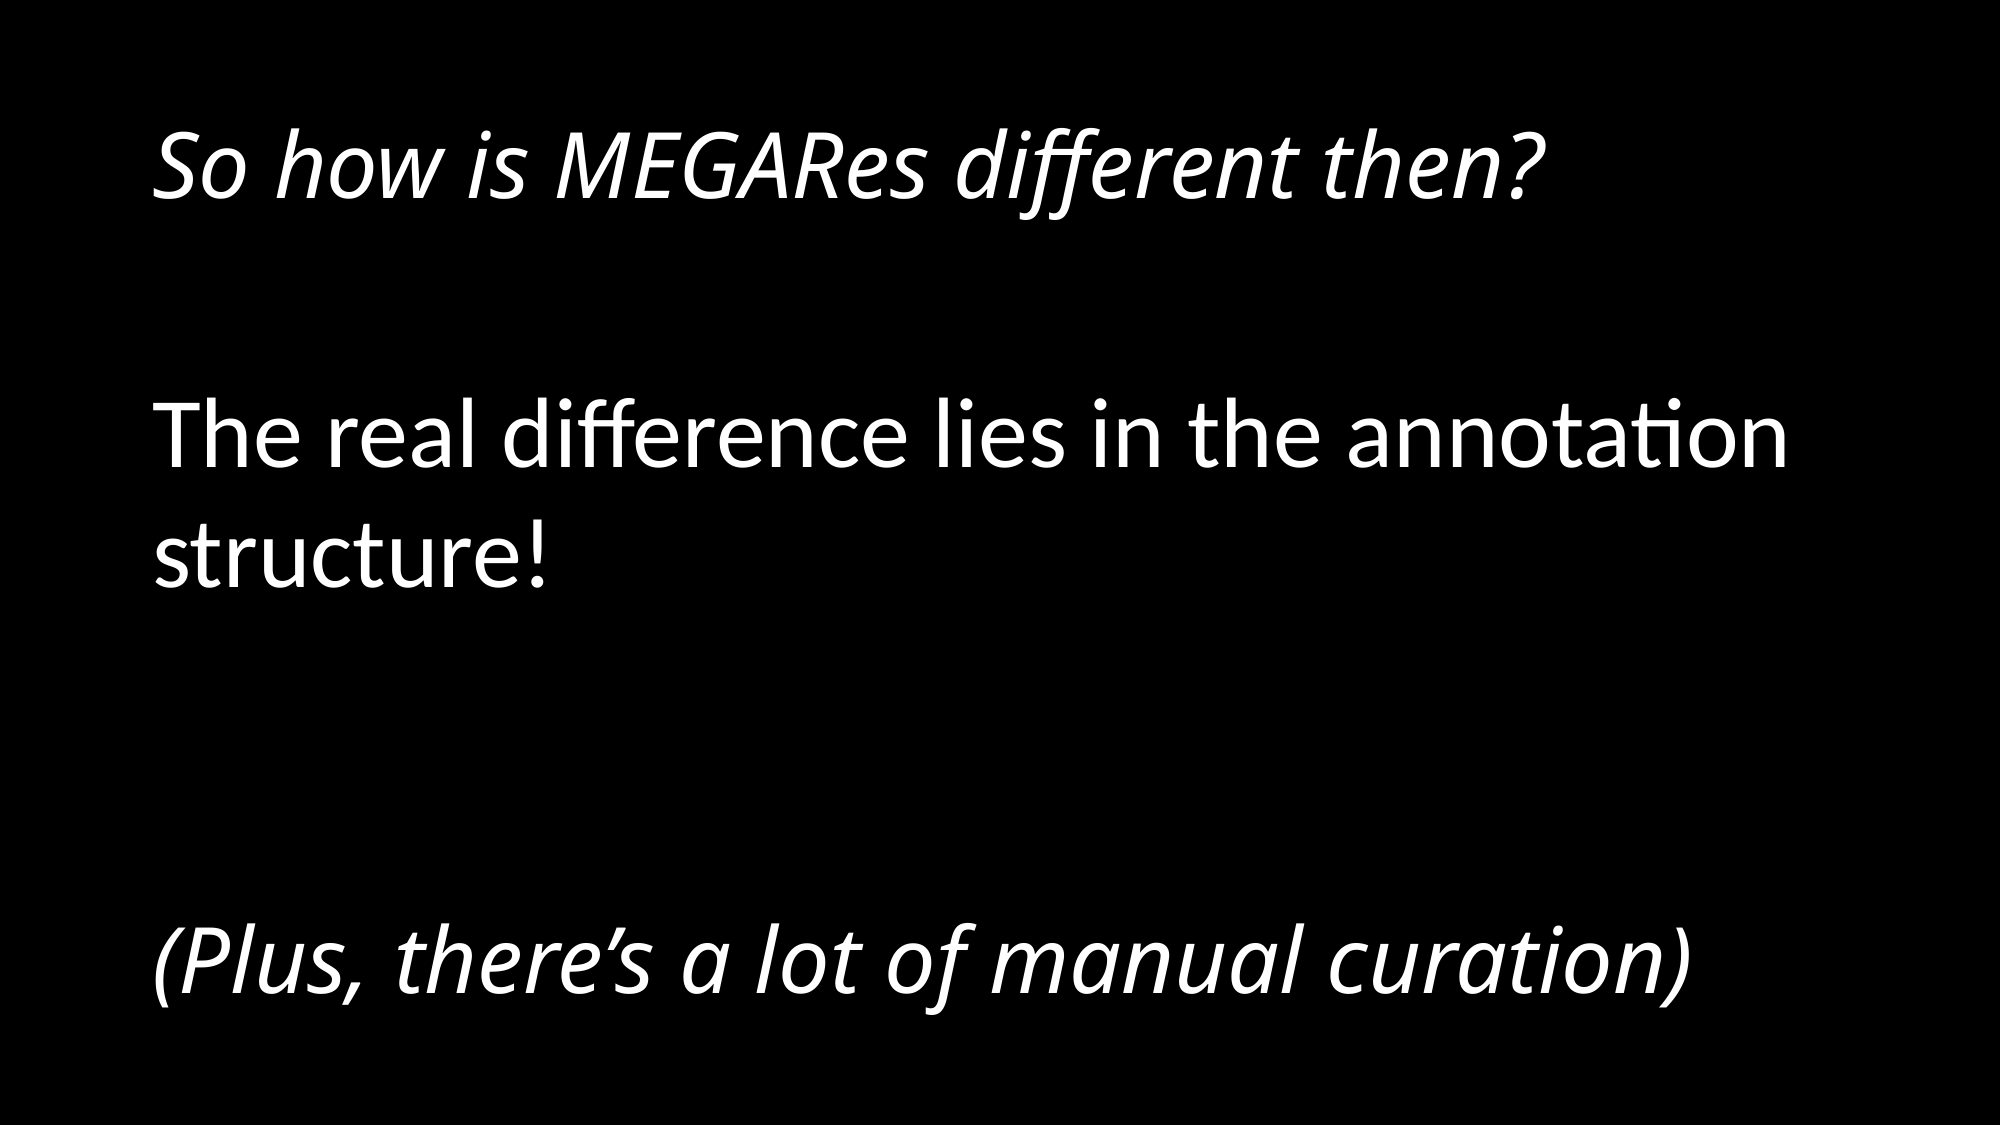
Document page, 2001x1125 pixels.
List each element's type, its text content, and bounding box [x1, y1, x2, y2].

text_box The real difference lies in the annotation structure! (Plus, there’s a lot of manual curation) [137, 359, 1828, 1020]
title So how is MEGARes different then? [137, 59, 1863, 278]
